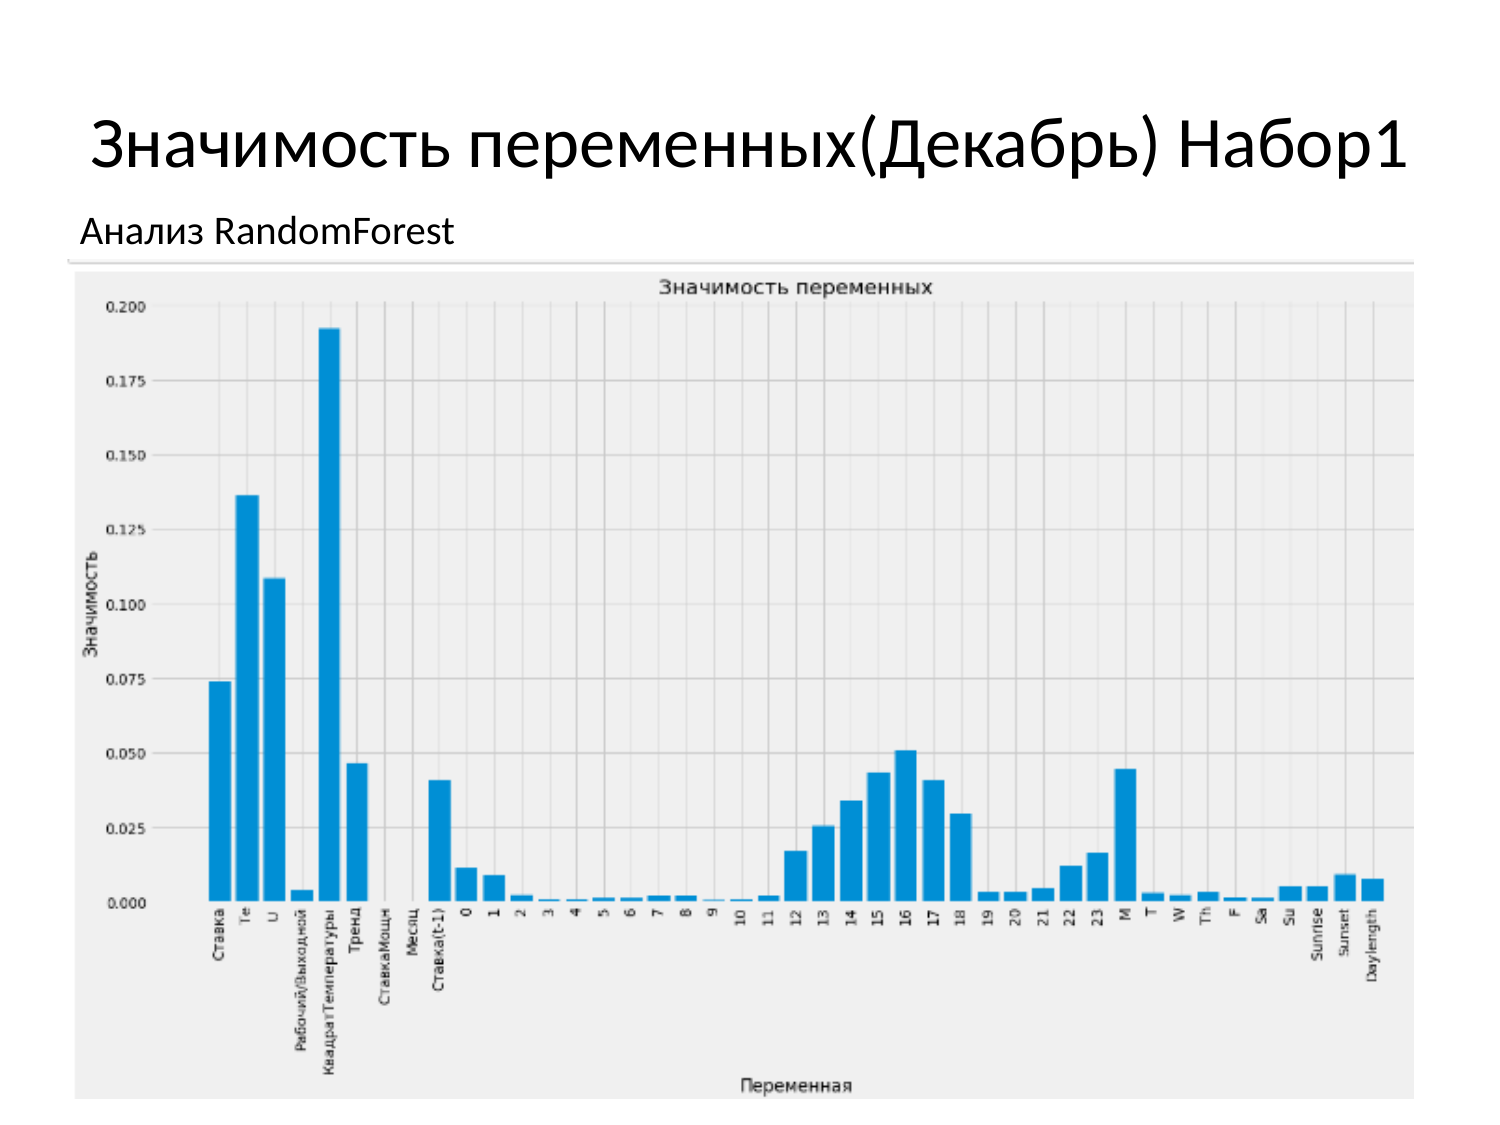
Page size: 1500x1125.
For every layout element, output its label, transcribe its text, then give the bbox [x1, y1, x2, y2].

picture [66, 258, 1414, 1099]
text_box Анализ RandomForest [64, 196, 1415, 259]
title Значимость переменных(Декабрь) Набор1 [75, 45, 1425, 233]
